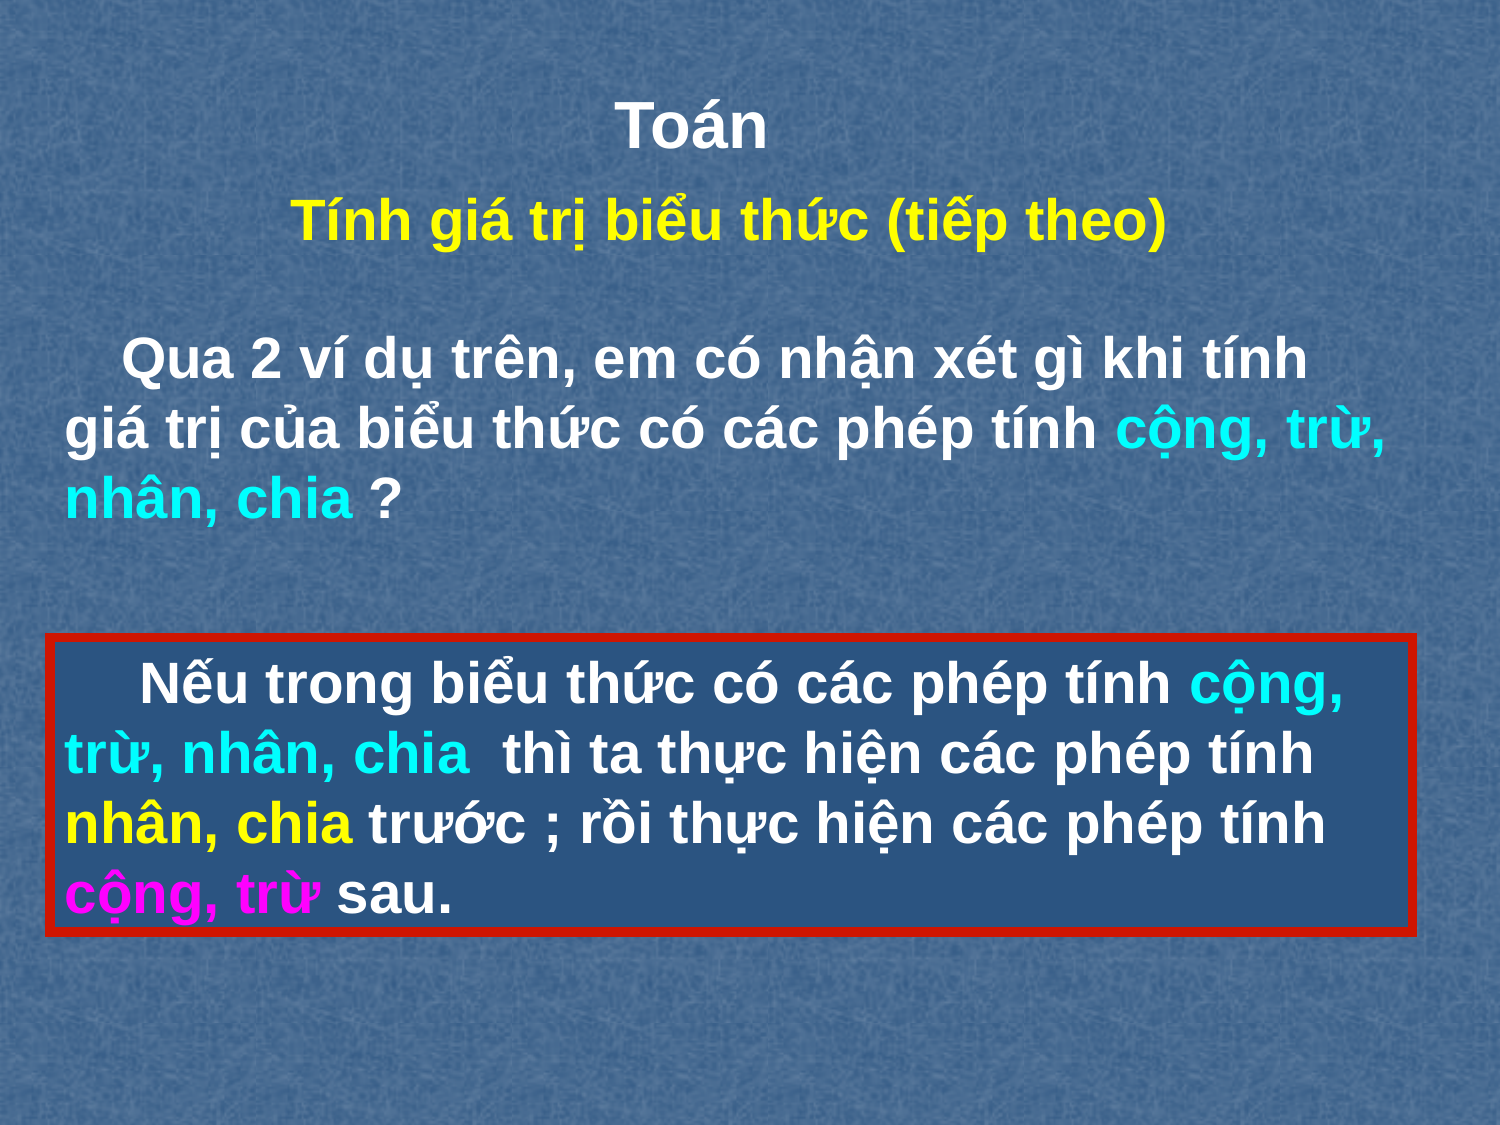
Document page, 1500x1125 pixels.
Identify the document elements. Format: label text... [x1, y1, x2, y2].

text_box Tính giá trị biểu thức (tiếp theo) [275, 174, 1184, 260]
text_box Qua 2 ví dụ trên, em có nhận xét gì khi tính giá trị của biểu thức có các phép tính cộng, trừ, nhân, chia ? [49, 312, 1413, 538]
text_box Toán [599, 74, 838, 170]
text_box Nếu trong biểu thức có các phép tính cộng, trừ, nhân, chia thì ta thực hiện các phép tính nhân, chia trước ; rồi thực hiện các phép tính cộng, trừ sau. [49, 637, 1413, 933]
